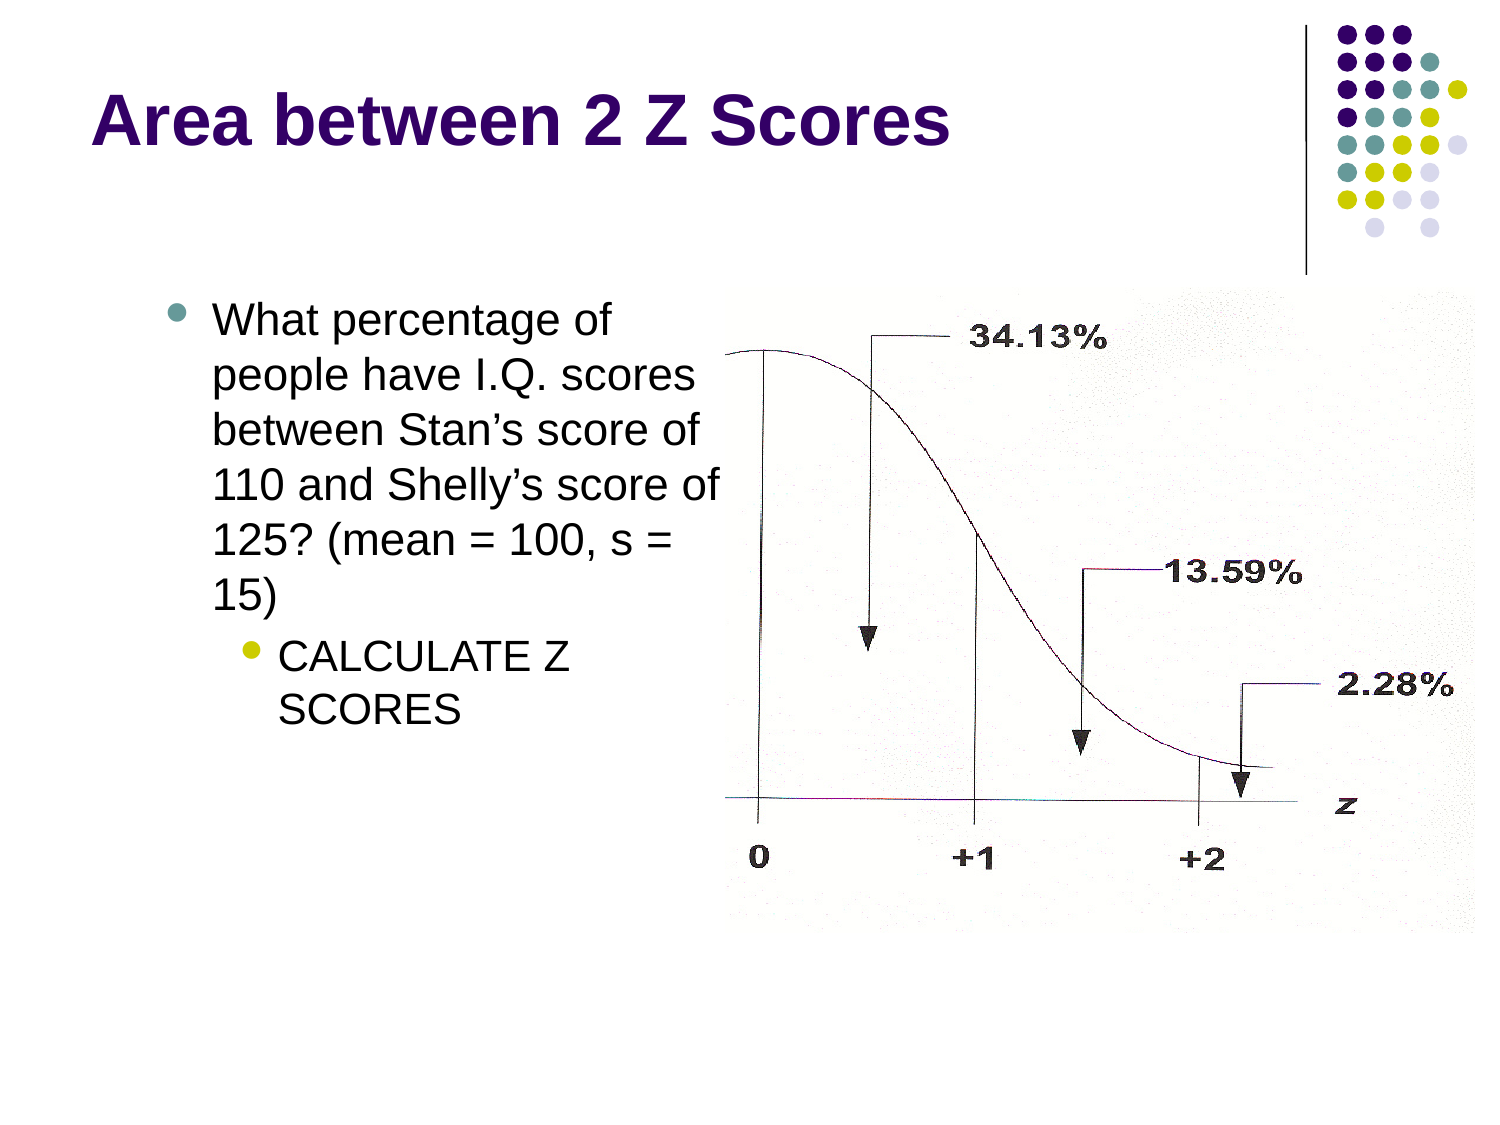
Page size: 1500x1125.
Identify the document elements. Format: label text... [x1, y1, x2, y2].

list What percentage of people have I.Q. scores between Stan’s score of 110 and Shelly’s score of 125? (mean = 100, s = 15) CALCULATE Z SCORES [74, 281, 738, 1006]
picture [724, 287, 1476, 933]
title Area between 2 Z Scores [74, 19, 1313, 168]
